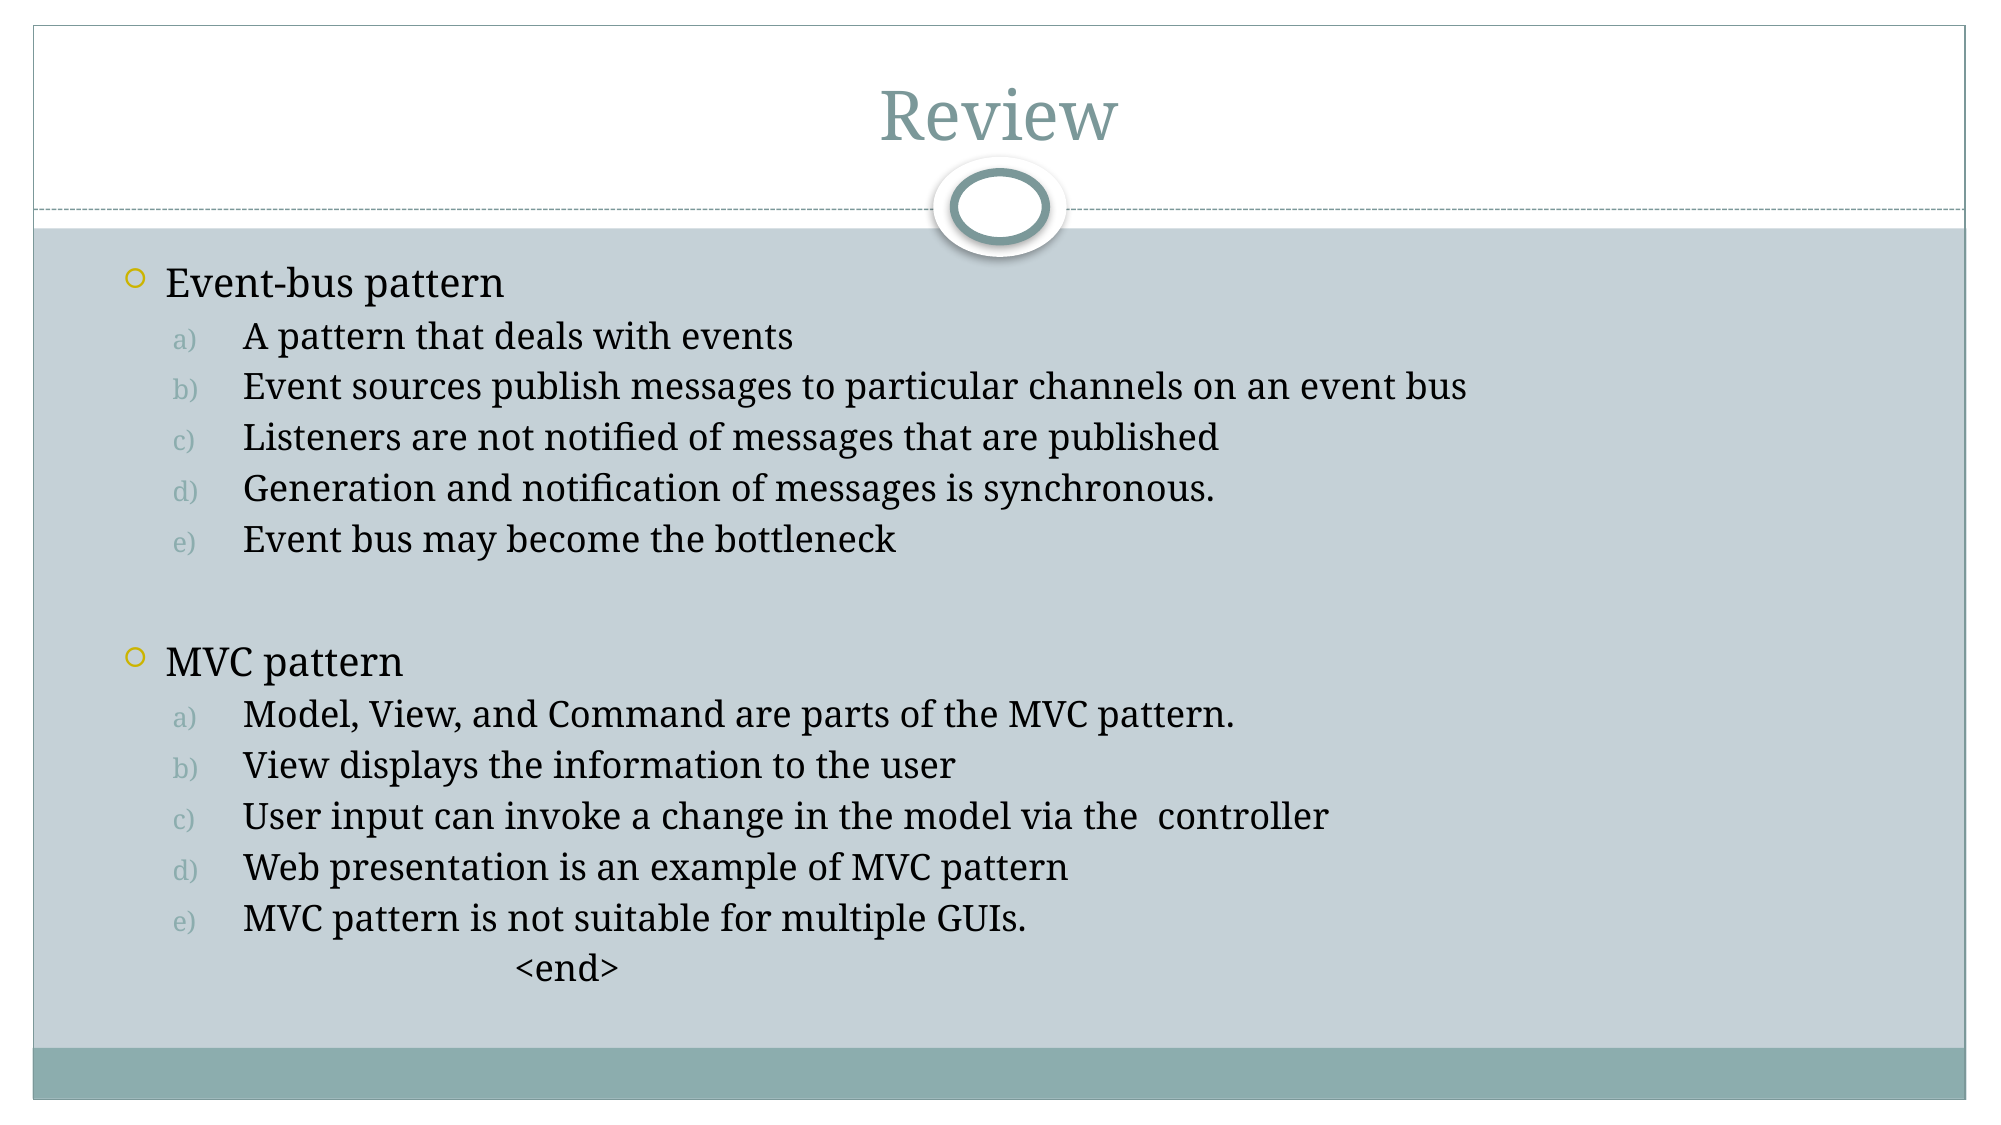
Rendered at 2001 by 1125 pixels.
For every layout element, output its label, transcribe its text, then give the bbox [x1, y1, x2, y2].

title Review [66, 37, 1933, 162]
list Event-bus pattern A pattern that deals with events Event sources publish messages to particular channels on an event bus Listeners are not notified of messages that are published Generation and notification of messages is synchronous. Event bus may become the bottleneck MVC pattern Model, View, and Command are parts of the MVC pattern. View displays the information to the user User input can invoke a change in the model via the controller Web presentation is an example of MVC pattern MVC pattern is not suitable for multiple GUIs. <end> [66, 250, 1926, 1001]
